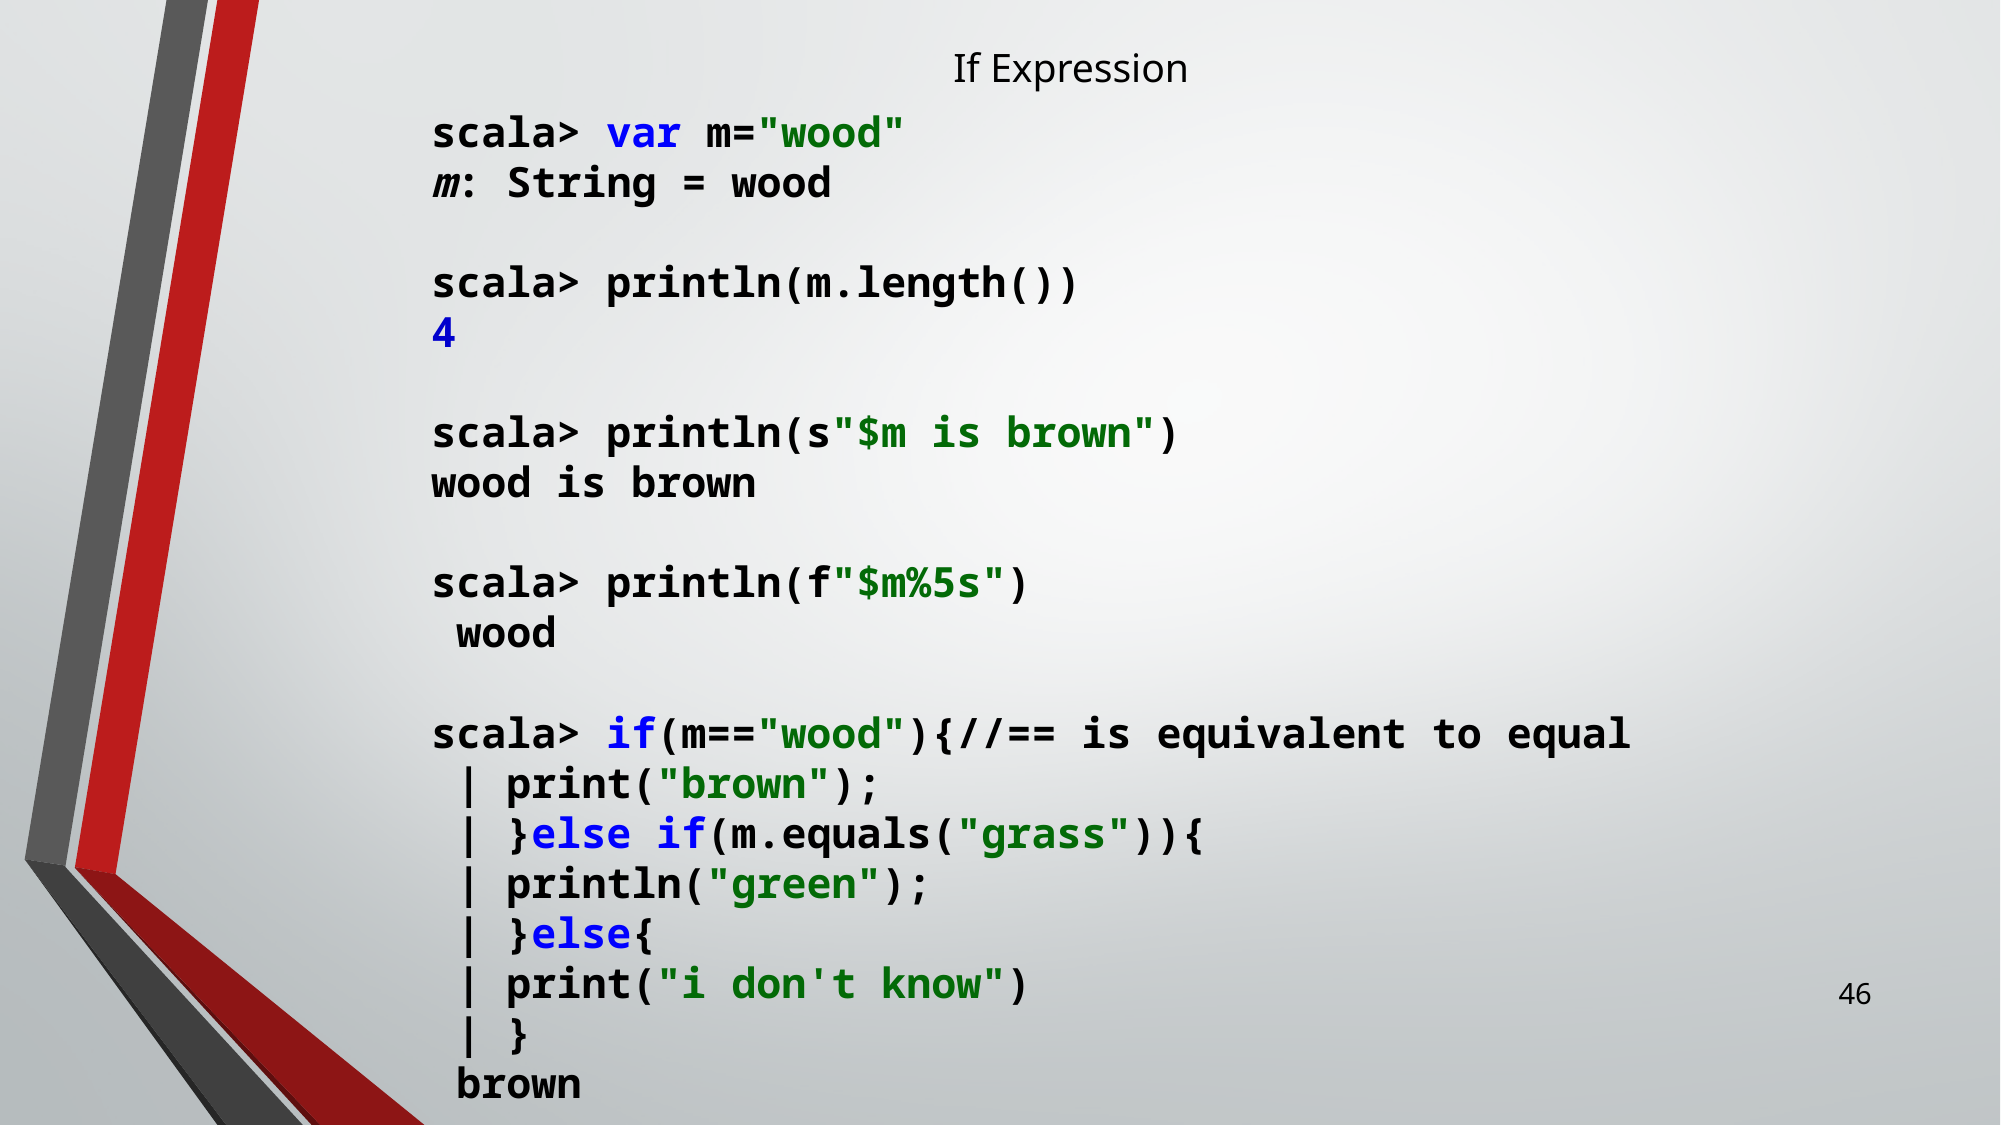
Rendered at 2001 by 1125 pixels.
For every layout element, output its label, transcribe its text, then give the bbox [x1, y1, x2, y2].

text_box scala> var m="wood" m: String = wood scala> println(m.length()) 4 scala> println(s"$m is brown") wood is brown scala> println(f"$m%5s") wood scala> if(m=="wood"){//== is equivalent to equal | print("brown"); | }else if(m.equals("grass")){ | println("green"); | }else{ | print("i don't know") | } brown [431, 106, 1934, 1107]
title If Expression [249, 36, 1893, 99]
slide_number 45 [1796, 965, 1887, 1025]
